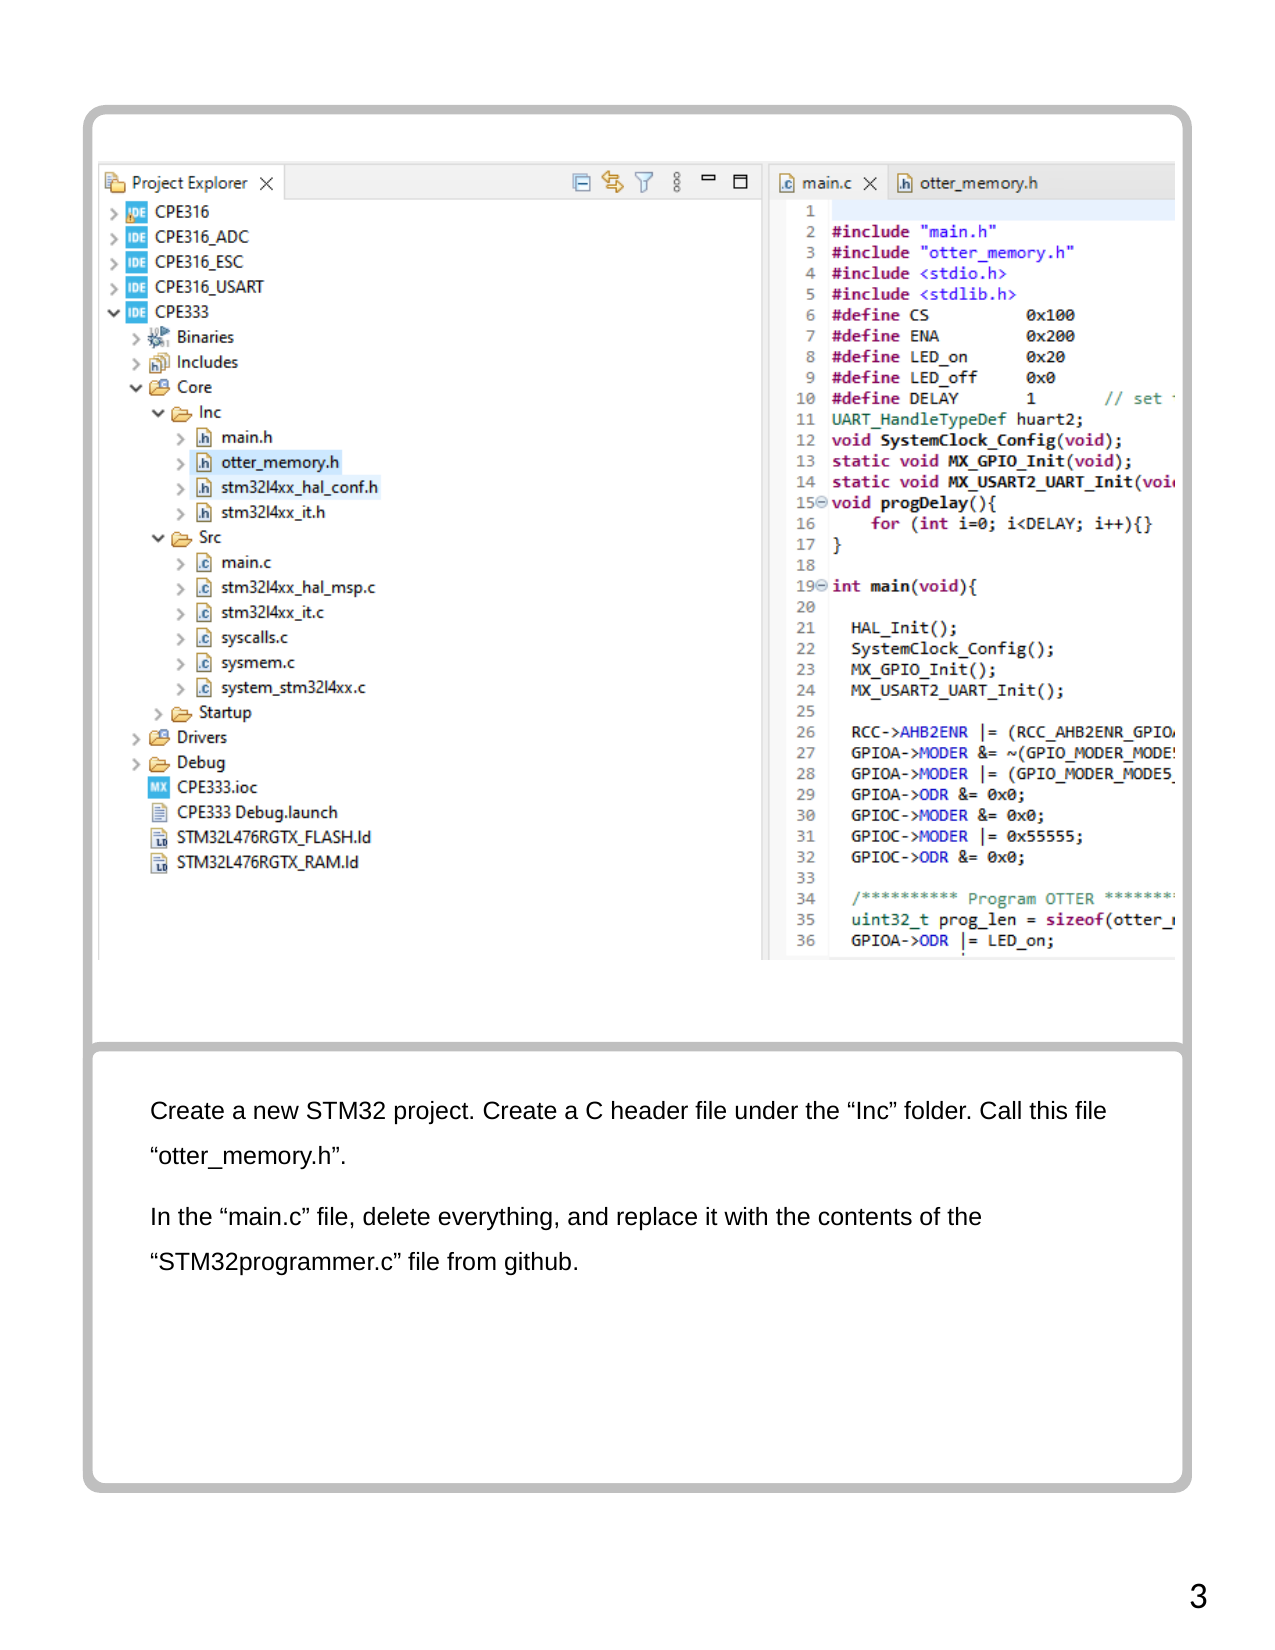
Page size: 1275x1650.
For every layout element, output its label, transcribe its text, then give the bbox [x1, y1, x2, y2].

text_box [86, 1045, 1189, 1490]
picture [98, 161, 1175, 960]
text_box [280, 1251, 1046, 1354]
text_box [86, 108, 1189, 1056]
slide_number 3 [1122, 1563, 1275, 1650]
